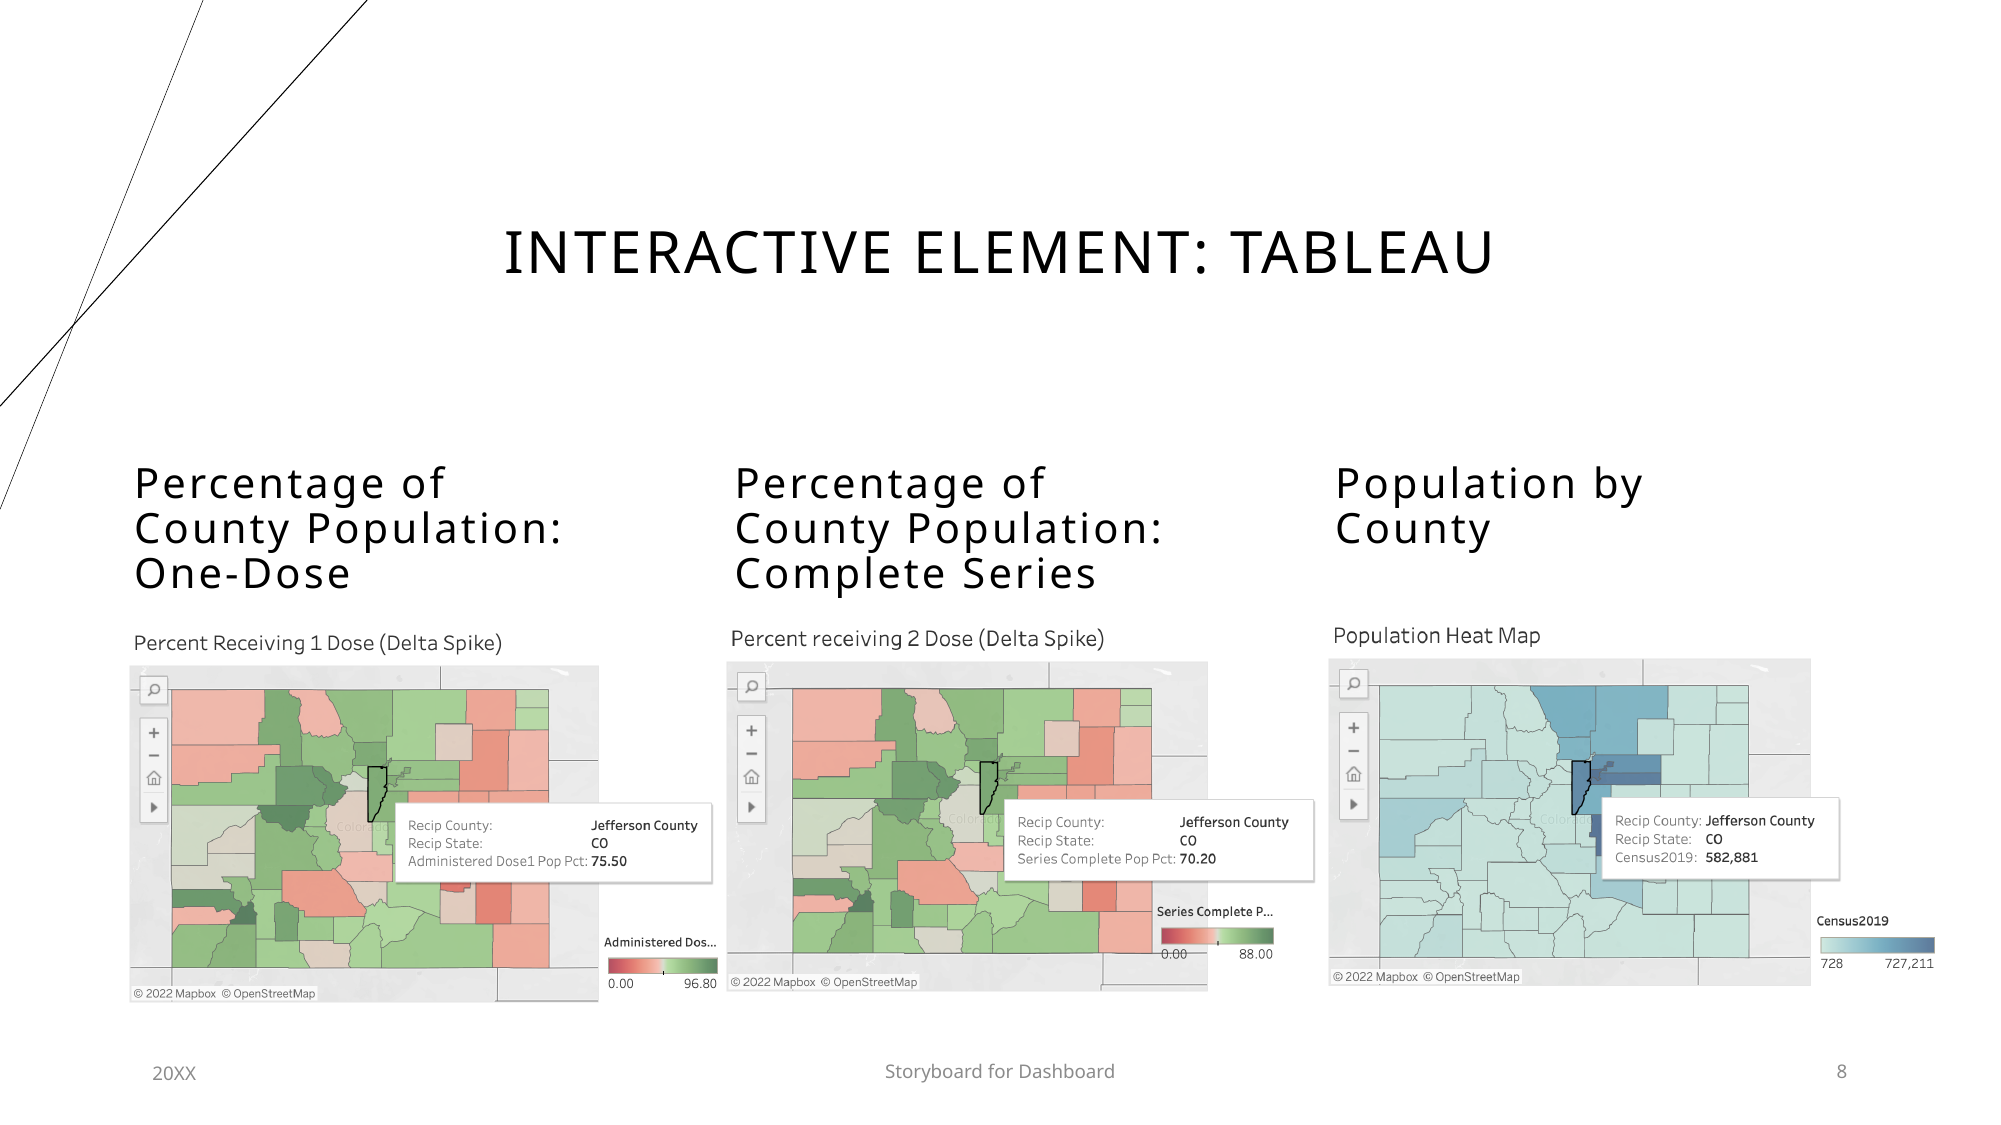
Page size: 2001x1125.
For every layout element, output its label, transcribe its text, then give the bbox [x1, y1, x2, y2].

list Population by County [1320, 455, 1796, 591]
list Percentage of County Population: Complete Series [719, 455, 1195, 591]
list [722, 622, 1320, 998]
list Percentage of County Population: One-Dose [119, 455, 595, 591]
footer Storyboard for Dashboard [662, 1042, 1338, 1103]
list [1320, 622, 1940, 998]
title Interactive element: Tableau [309, 146, 1691, 364]
slide_number 8 [1412, 1042, 1863, 1103]
slide_number 20XX [137, 1042, 588, 1103]
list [119, 629, 720, 1005]
